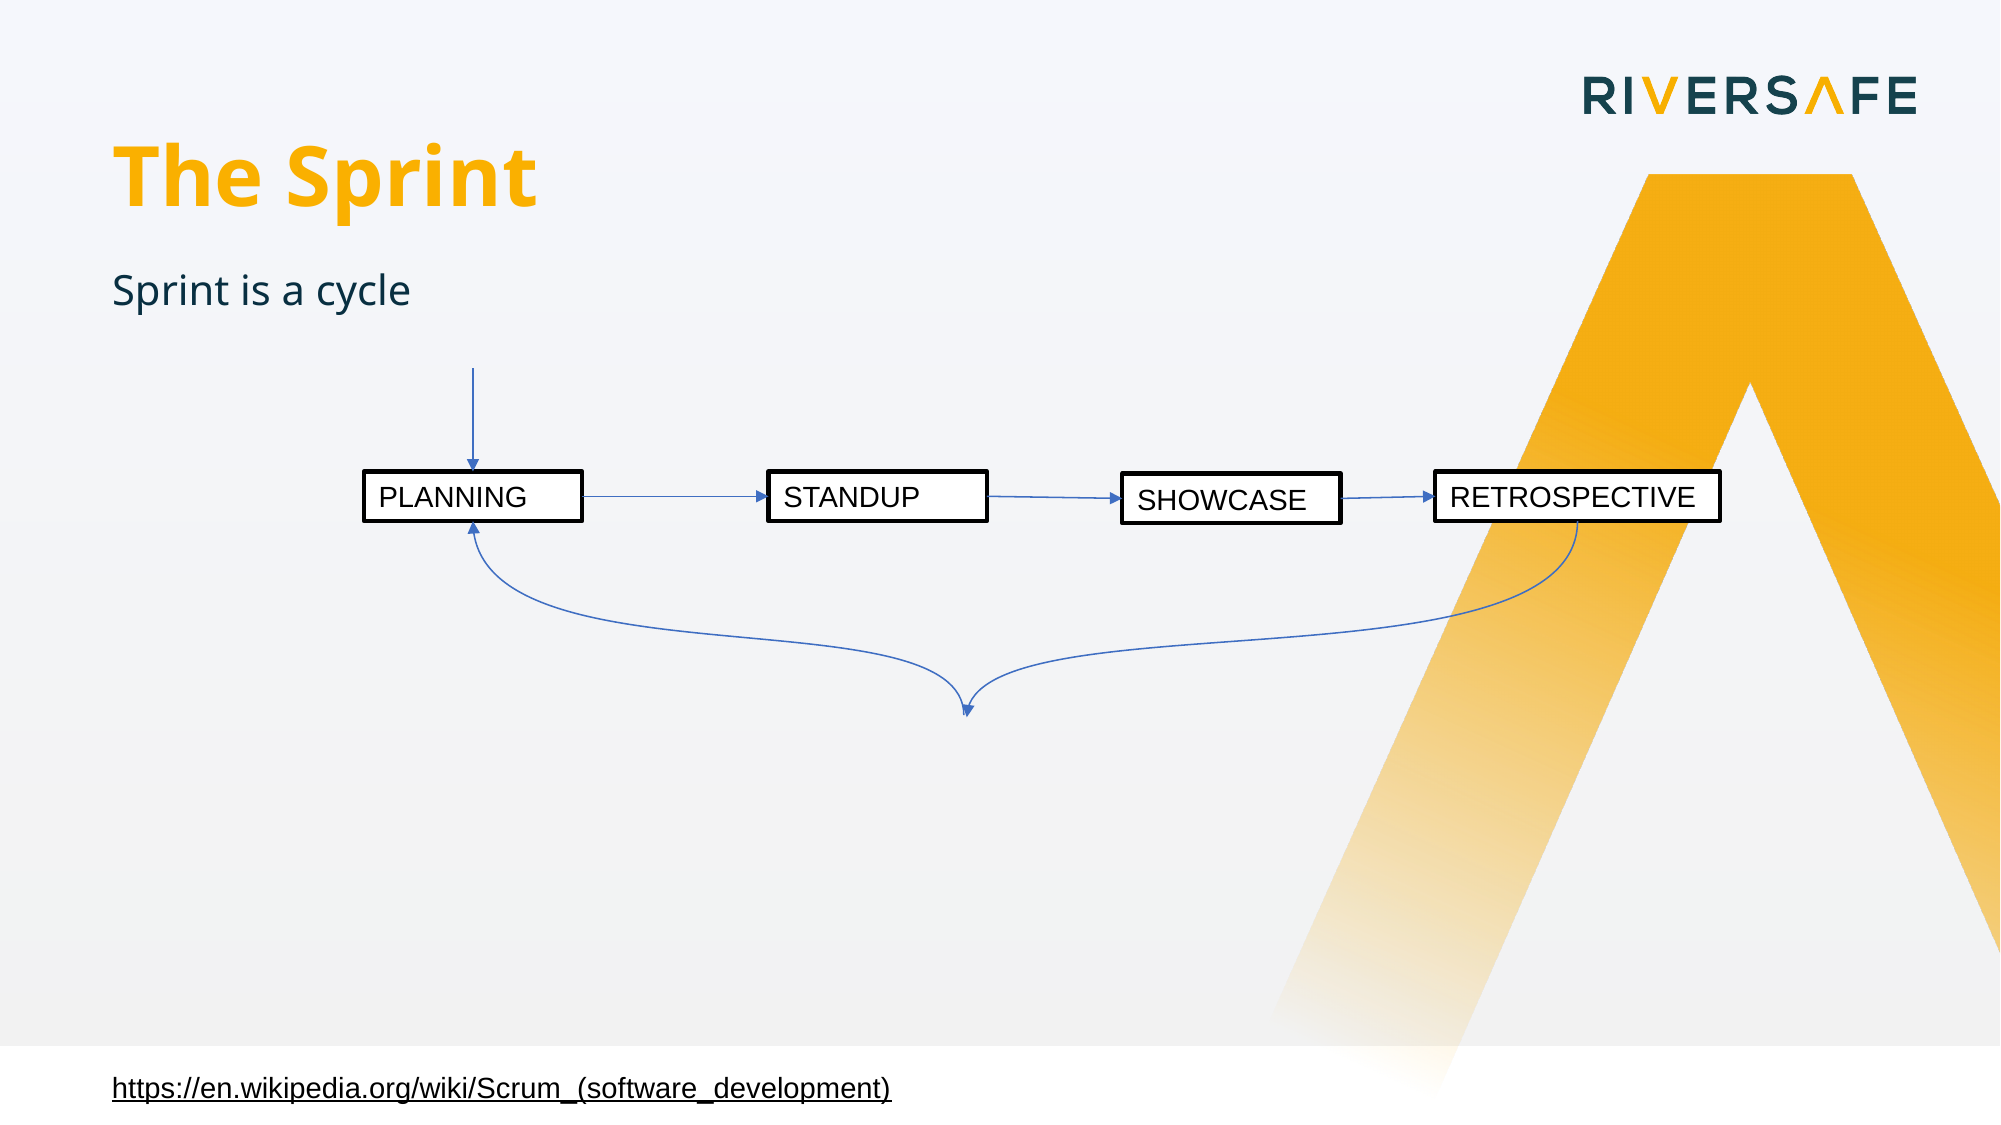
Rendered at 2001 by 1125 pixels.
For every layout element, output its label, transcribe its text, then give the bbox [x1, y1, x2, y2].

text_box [363, 368, 1721, 718]
picture [1584, 75, 1916, 115]
text_box https://en.wikipedia.org/wiki/Scrum_(software_development) [97, 1061, 1244, 1112]
text_box The Sprint [97, 126, 1612, 207]
picture [1206, 174, 2001, 1125]
text_box Sprint is a cycle [97, 252, 1701, 382]
